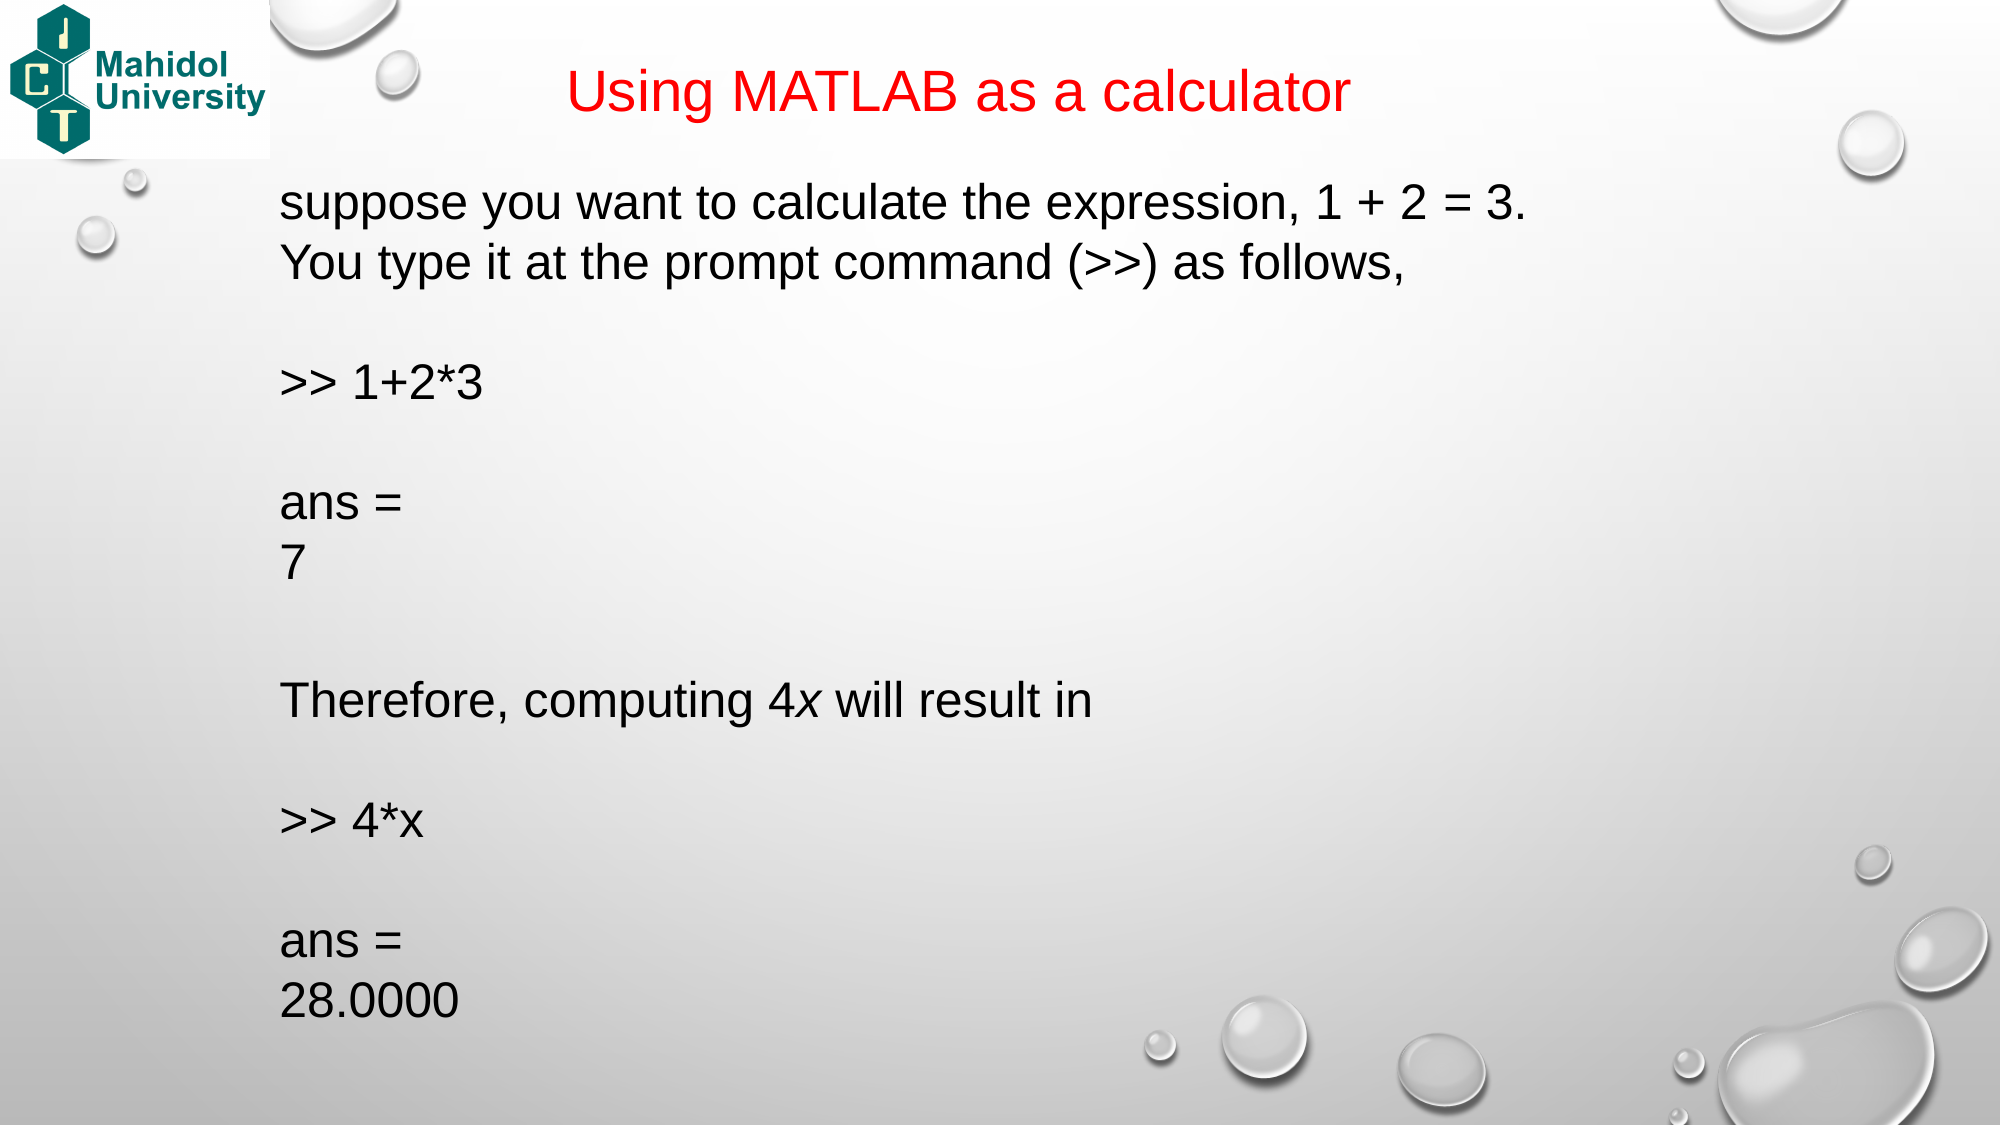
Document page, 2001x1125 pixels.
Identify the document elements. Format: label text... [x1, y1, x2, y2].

text_box Using MATLAB as a calculator [551, 45, 1369, 131]
text_box Therefore, computing 4x will result in >> 4*x ans = 28.0000 [264, 660, 1655, 1035]
picture [0, 0, 2000, 1125]
text_box suppose you want to calculate the expression, 1 + 2 = 3. You type it at the prompt command (>>) as follows, >> 1+2*3 ans = 7 [264, 162, 1655, 597]
